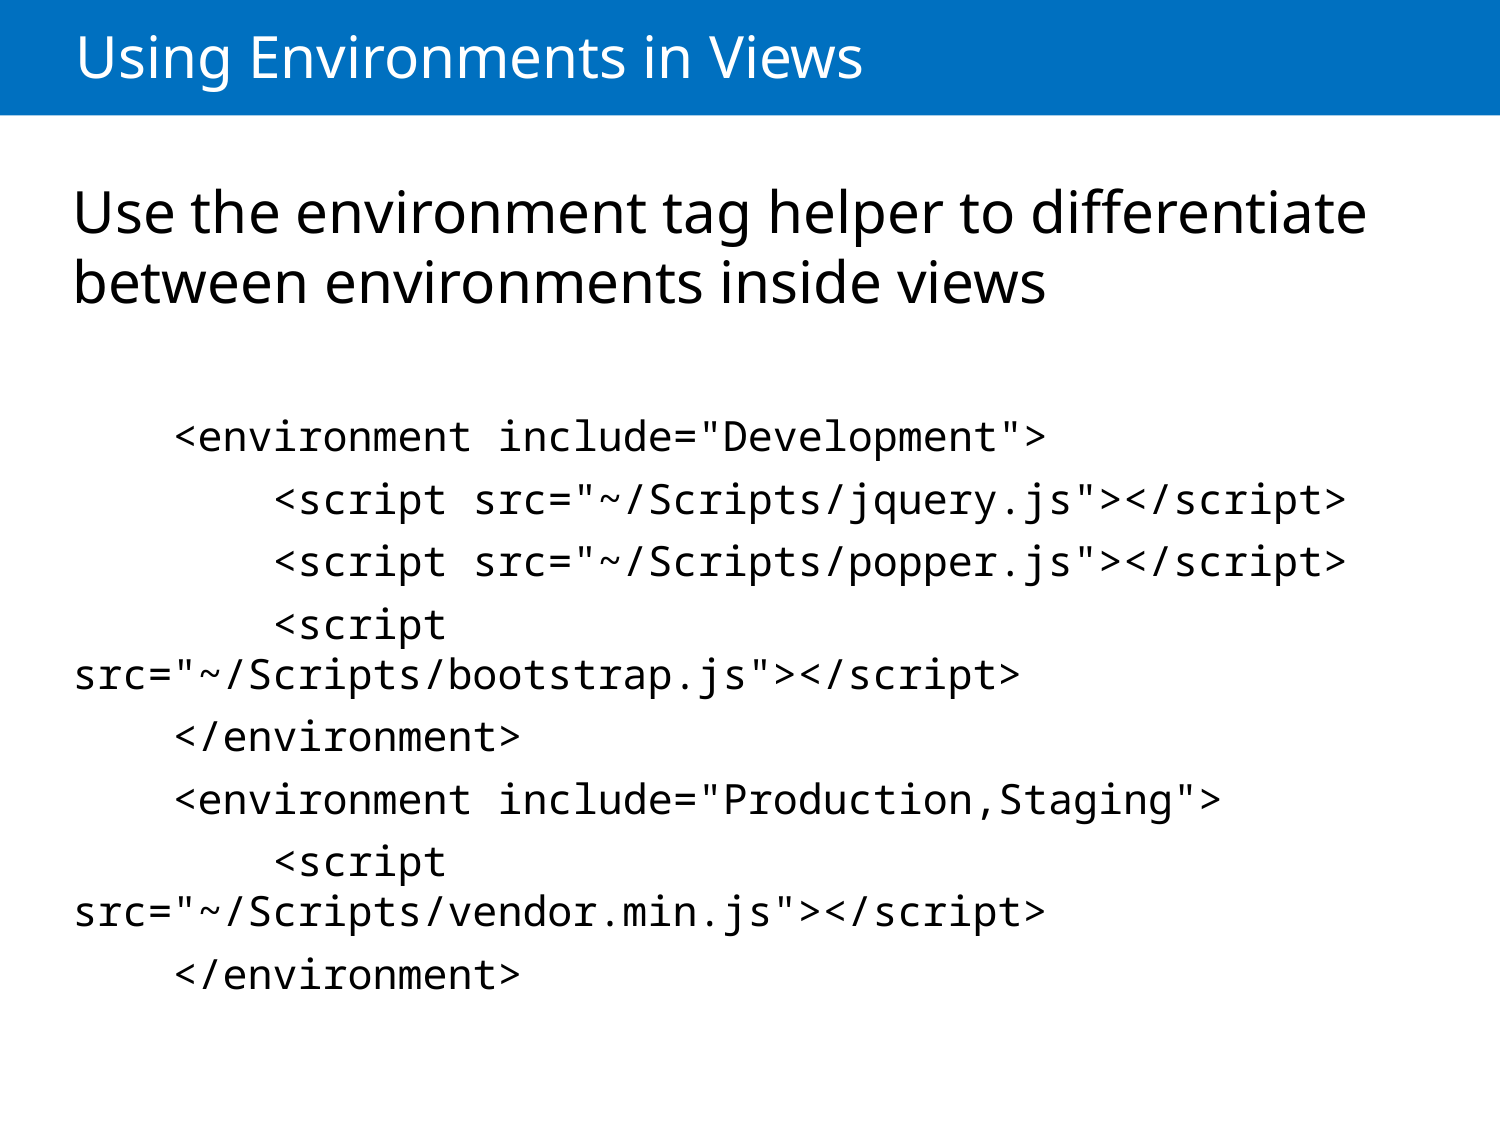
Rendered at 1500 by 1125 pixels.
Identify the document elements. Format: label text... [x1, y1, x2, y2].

title Using Environments in Views [75, 0, 1351, 122]
text_box Use the environment tag helper to differentiate between environments inside views <environment include="Development"> <script src="~/Scripts/jquery.js"></script> <script src="~/Scripts/popper.js"></script> <script src="~/Scripts/bootstrap.js"></script> </environment> <environment include="Production,Staging"> <script src="~/Scripts/vendor.min.js"></script> </environment> [57, 167, 1390, 1012]
